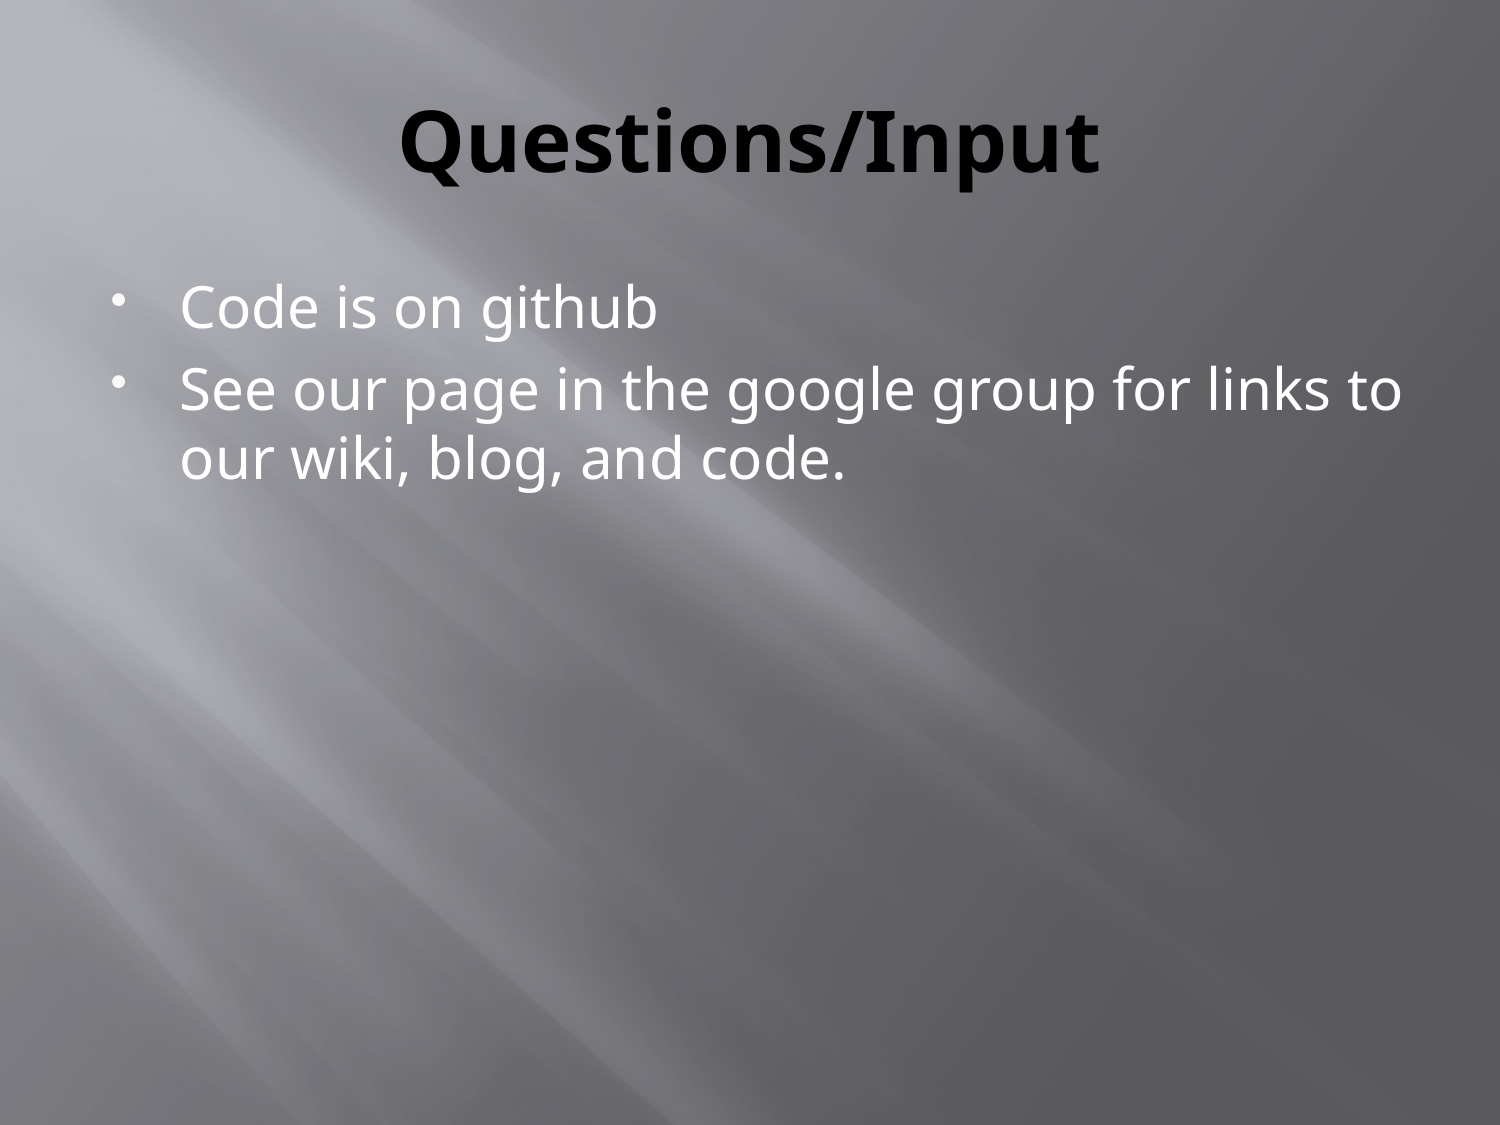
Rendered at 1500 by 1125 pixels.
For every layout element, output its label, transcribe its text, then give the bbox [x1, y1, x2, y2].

list Code is on github See our page in the google group for links to our wiki, blog, and code. [75, 262, 1425, 1035]
title Questions/Input [75, 45, 1425, 233]
